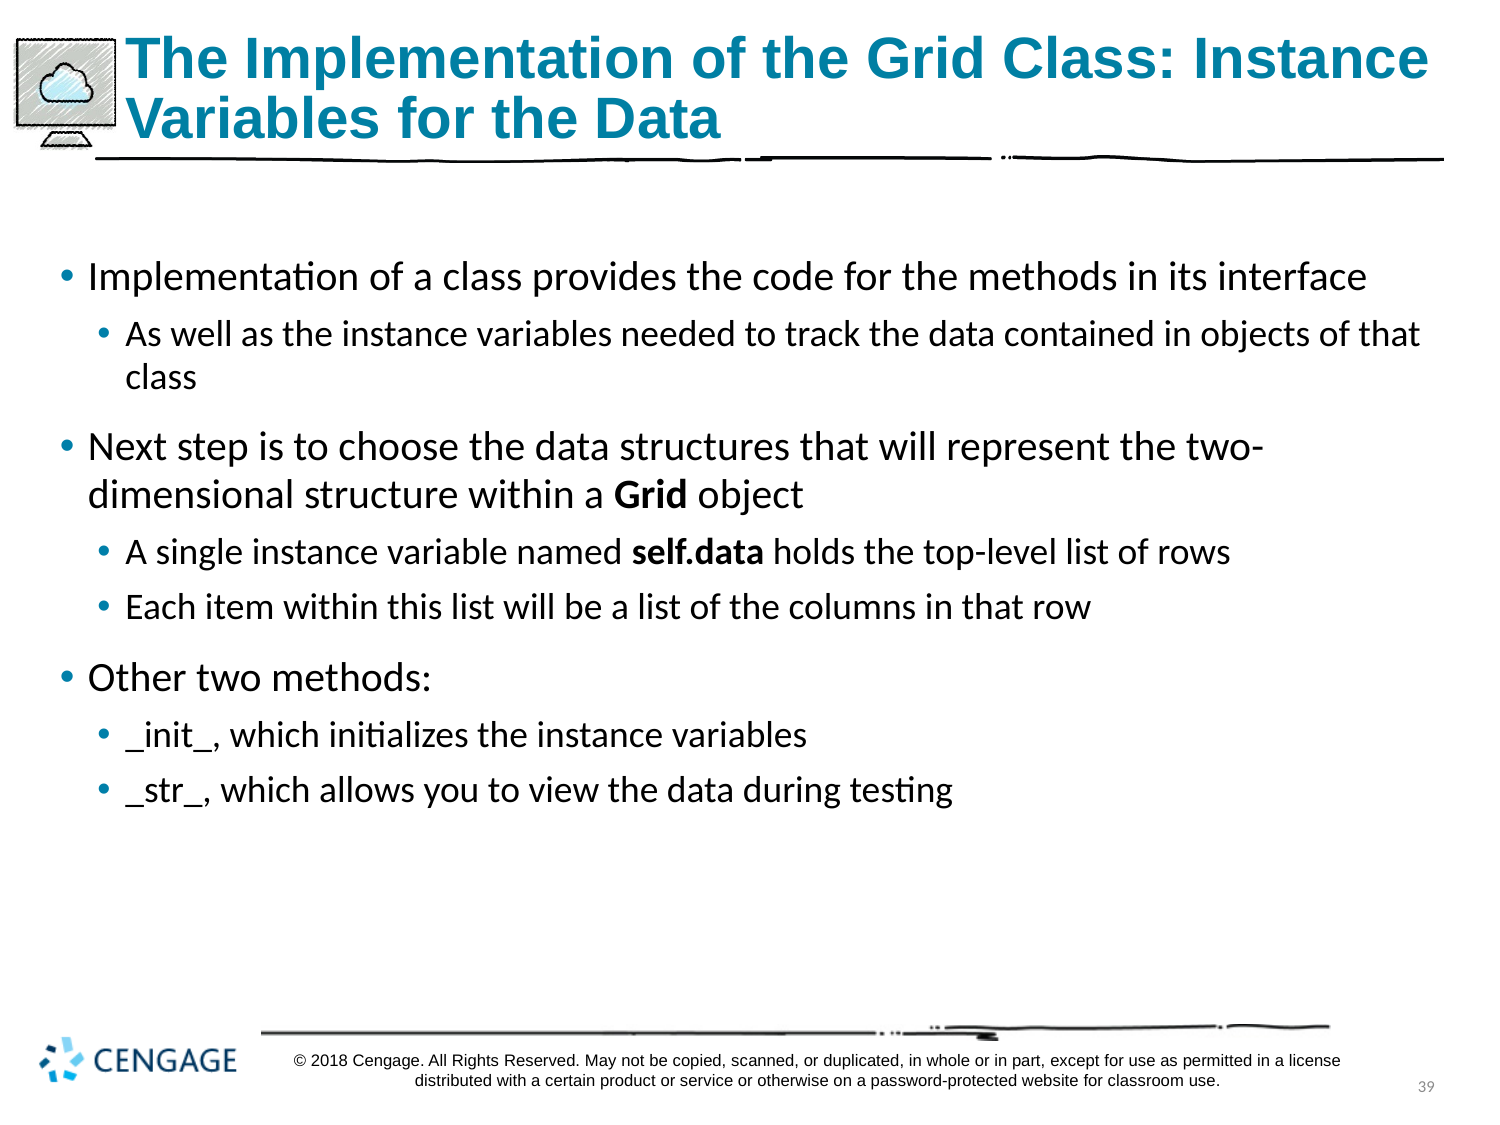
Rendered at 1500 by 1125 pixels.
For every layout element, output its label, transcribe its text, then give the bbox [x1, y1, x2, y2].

title The Implementation of the Grid Class: Instance Variables for the Data [125, 30, 1442, 152]
footer © 2018 Cengage. All Rights Reserved. May not be copied, scanned, or duplicated, in whole or in part, except for use as permitted in a license distributed with a certain product or service or otherwise on a password-protected website for classroom use. [262, 1050, 1375, 1091]
picture [95, 155, 1444, 163]
picture [13, 36, 117, 151]
picture [19, 1023, 249, 1095]
picture [261, 1024, 1331, 1041]
list Implementation of a class provides the code for the methods in its interface As well as the instance variables needed to track the data contained in objects of that class Next step is to choose the data structures that will represent the two-dimensional structure within a Grid object A single instance variable named self.data holds the top-level list of rows Each item within this list will be a list of the columns in that row Other two methods: _init_, which initializes the instance variables _str_, which allows you to view the data during testing [59, 252, 1441, 817]
